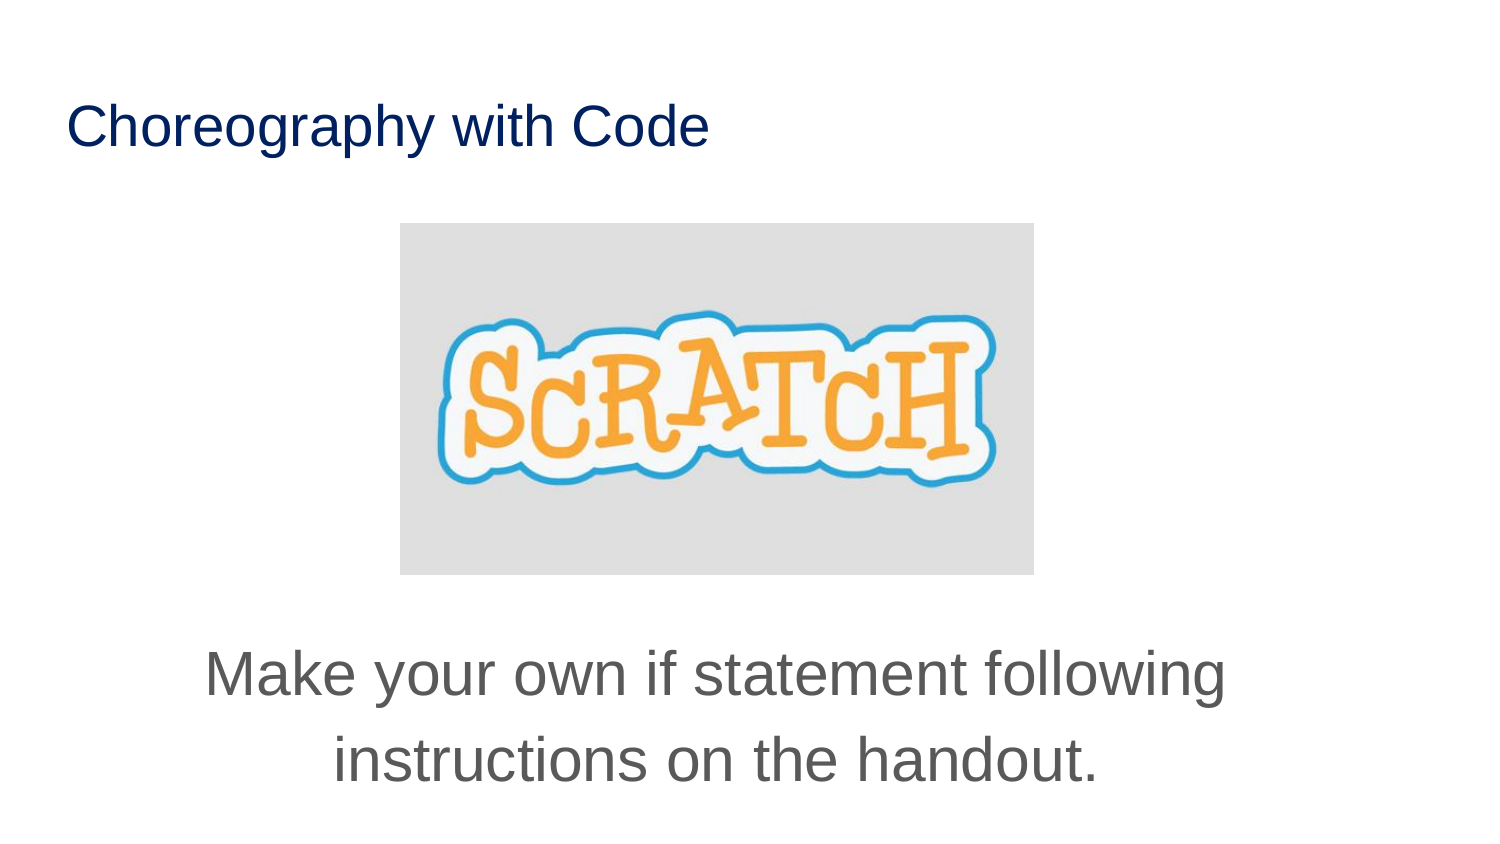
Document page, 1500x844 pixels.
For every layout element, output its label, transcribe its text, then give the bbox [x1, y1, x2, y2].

title Choreography with Code [51, 72, 1449, 167]
text_box Make your own if statement following instructions on the handout. [125, 606, 1309, 701]
picture [400, 223, 1034, 576]
